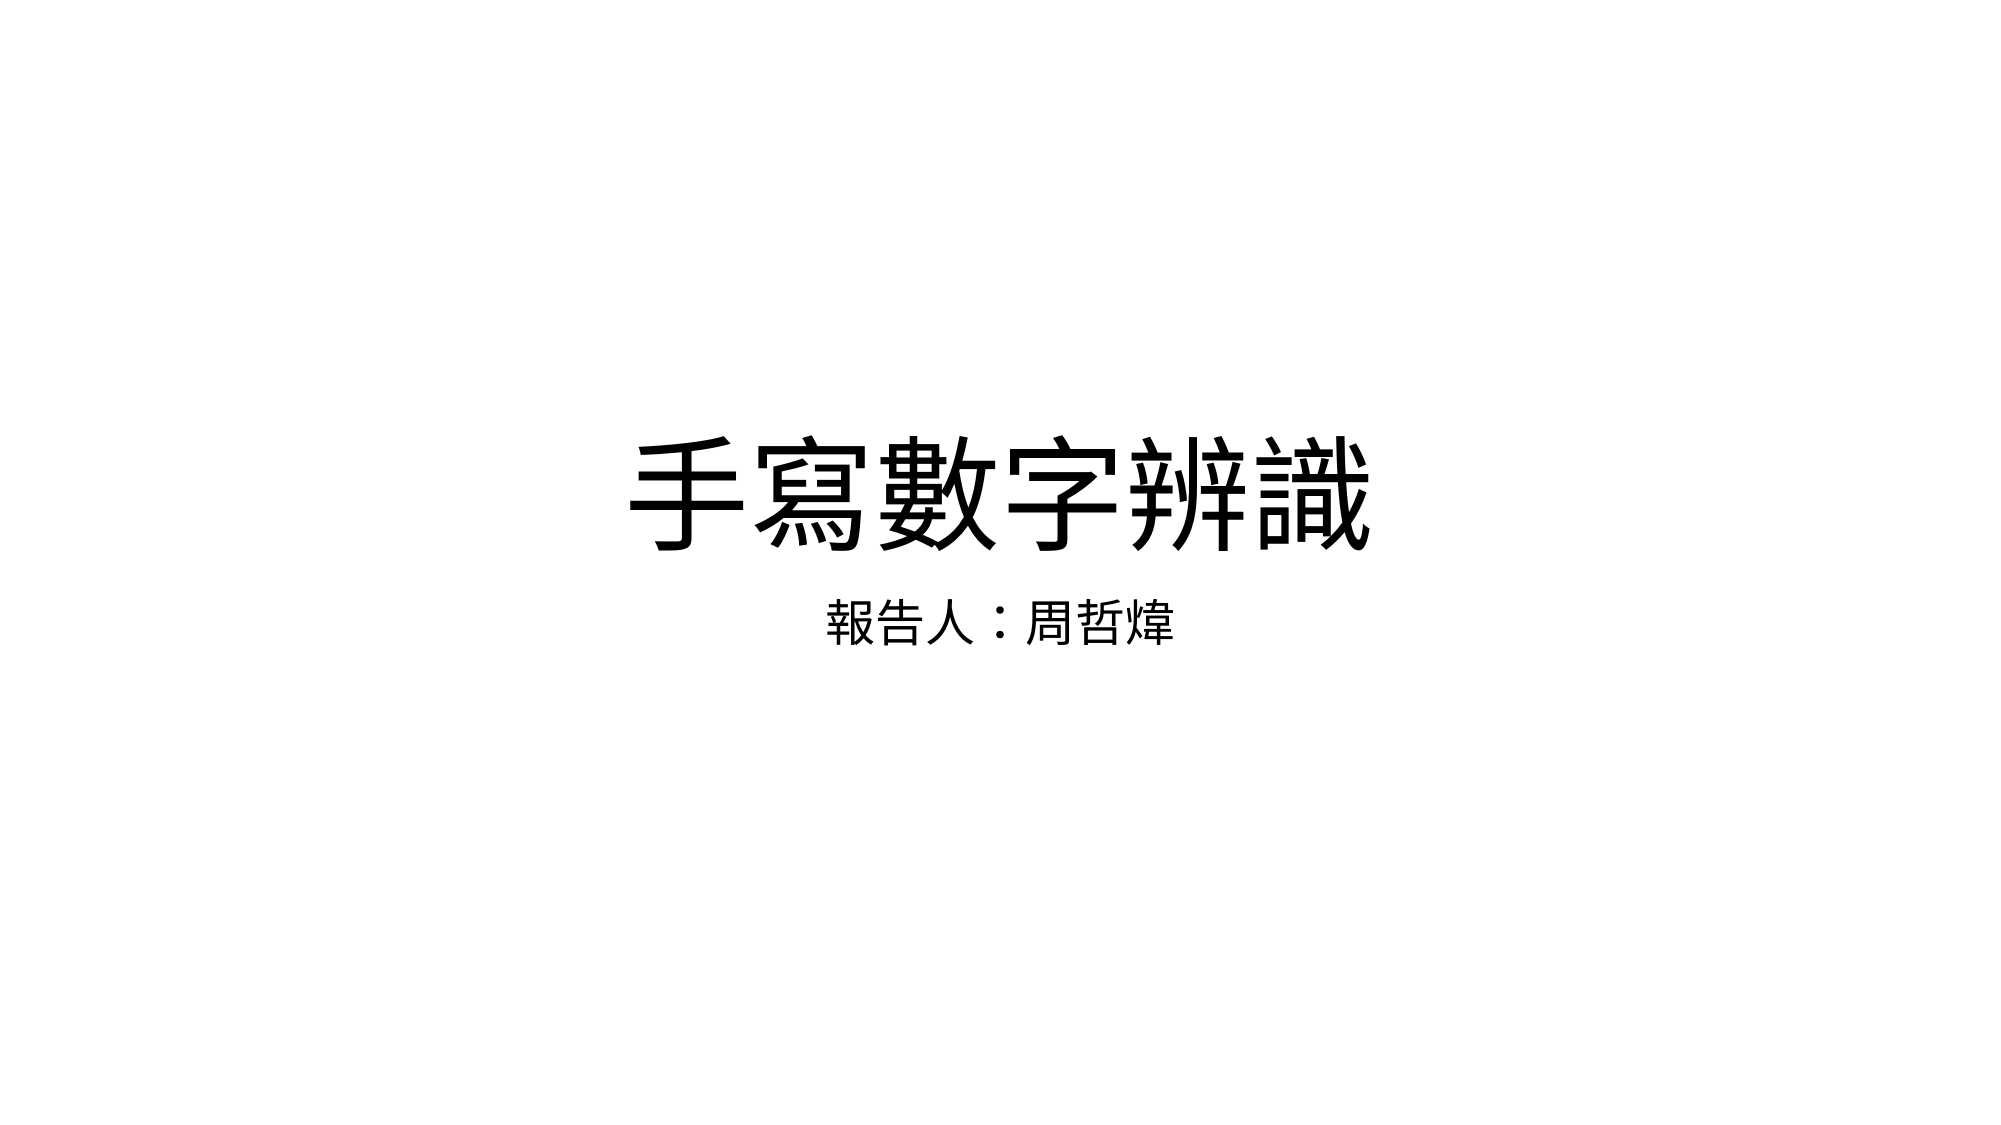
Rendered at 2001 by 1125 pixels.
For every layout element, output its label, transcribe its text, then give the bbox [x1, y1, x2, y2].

subtitle 報告人：周哲煒 [249, 590, 1750, 863]
title 手寫數字辨識 [249, 184, 1750, 576]
